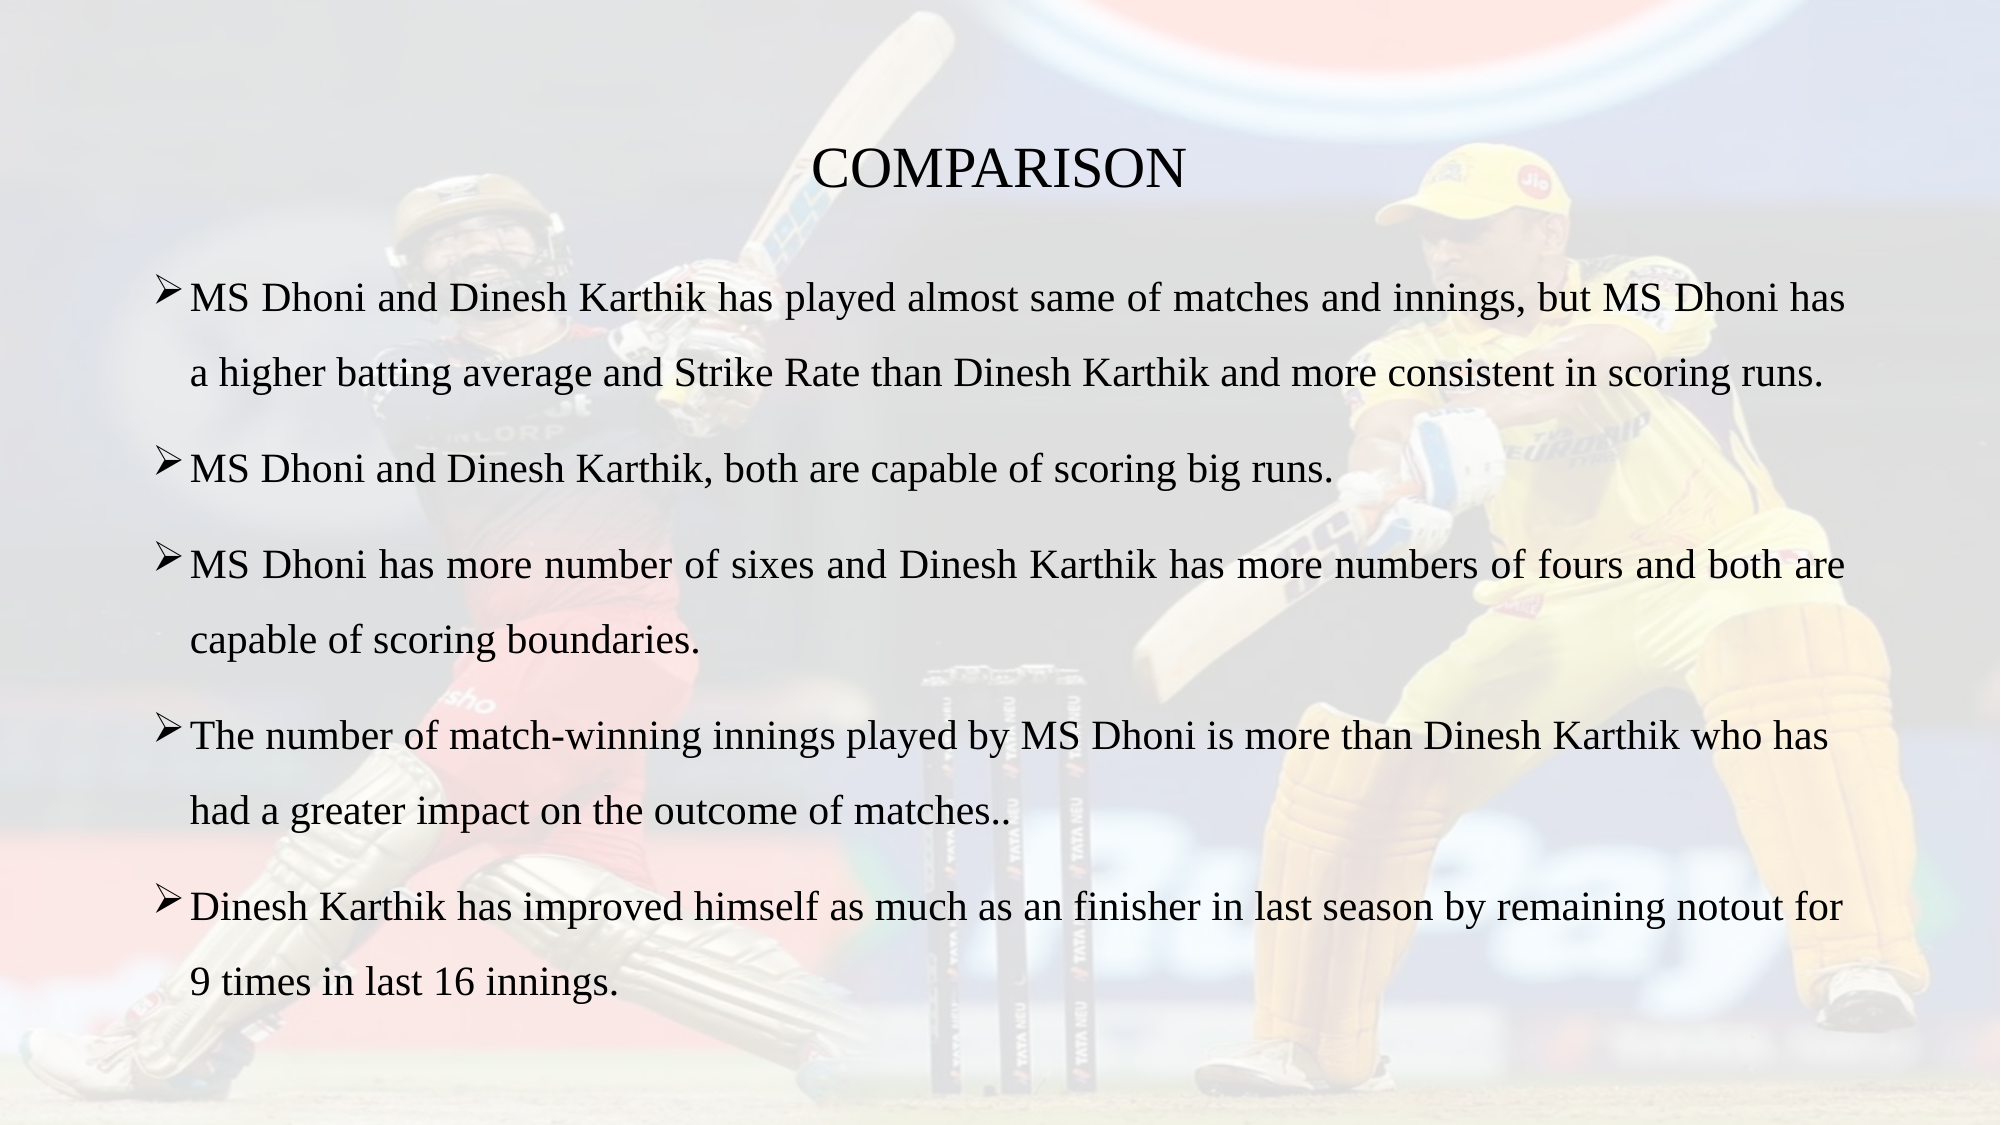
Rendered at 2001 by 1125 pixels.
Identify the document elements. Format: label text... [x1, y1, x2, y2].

title COMPARISON [137, 59, 1863, 236]
list MS Dhoni and Dinesh Karthik has played almost same of matches and innings, but MS Dhoni has a higher batting average and Strike Rate than Dinesh Karthik and more consistent in scoring runs. MS Dhoni and Dinesh Karthik, both are capable of scoring big runs. MS Dhoni has more number of sixes and Dinesh Karthik has more numbers of fours and both are capable of scoring boundaries. The number of match-winning innings played by MS Dhoni is more than Dinesh Karthik who has had a greater impact on the outcome of matches.. Dinesh Karthik has improved himself as much as an finisher in last season by remaining notout for 9 times in last 16 innings. [137, 236, 1863, 1014]
